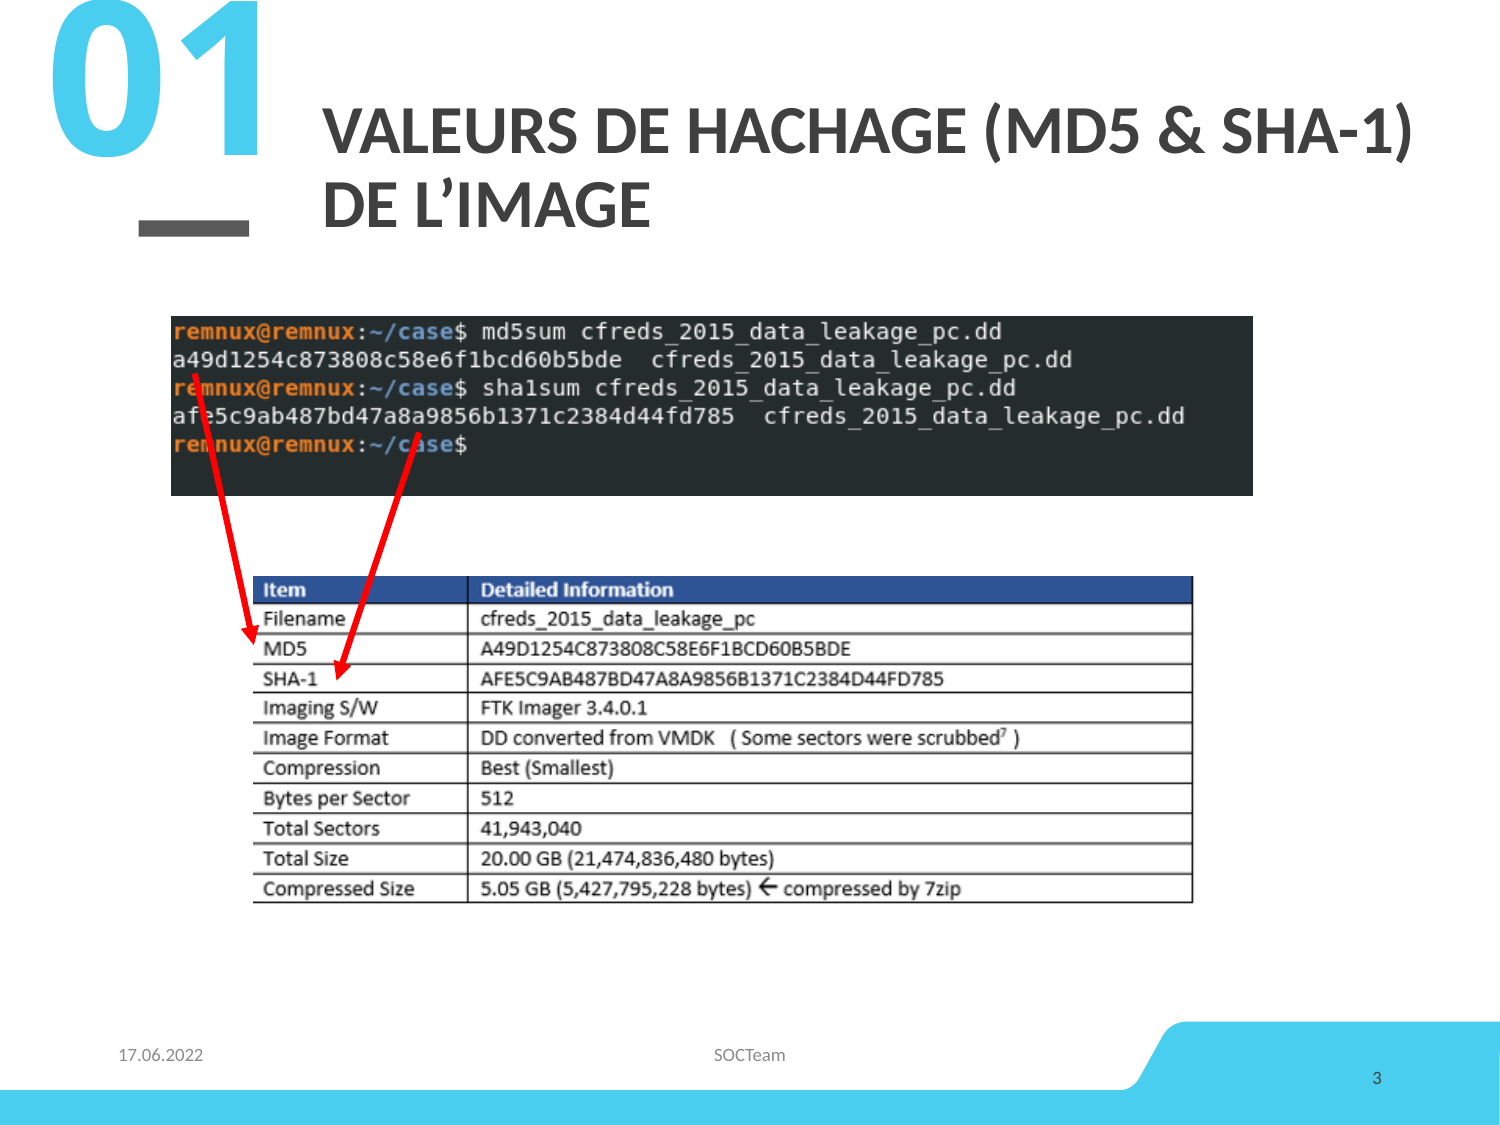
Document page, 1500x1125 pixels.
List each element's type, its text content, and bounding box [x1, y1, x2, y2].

picture [171, 316, 1253, 496]
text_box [336, 432, 420, 681]
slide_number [103, 1023, 441, 1084]
slide_number 3 [1059, 1047, 1397, 1108]
footer SOCTeam [496, 1023, 1004, 1084]
picture [253, 576, 1195, 905]
title valeurs de hachage (MD5 & SHA-1) de l’image [307, 59, 1447, 278]
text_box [194, 373, 254, 646]
list 01 [0, 0, 307, 213]
